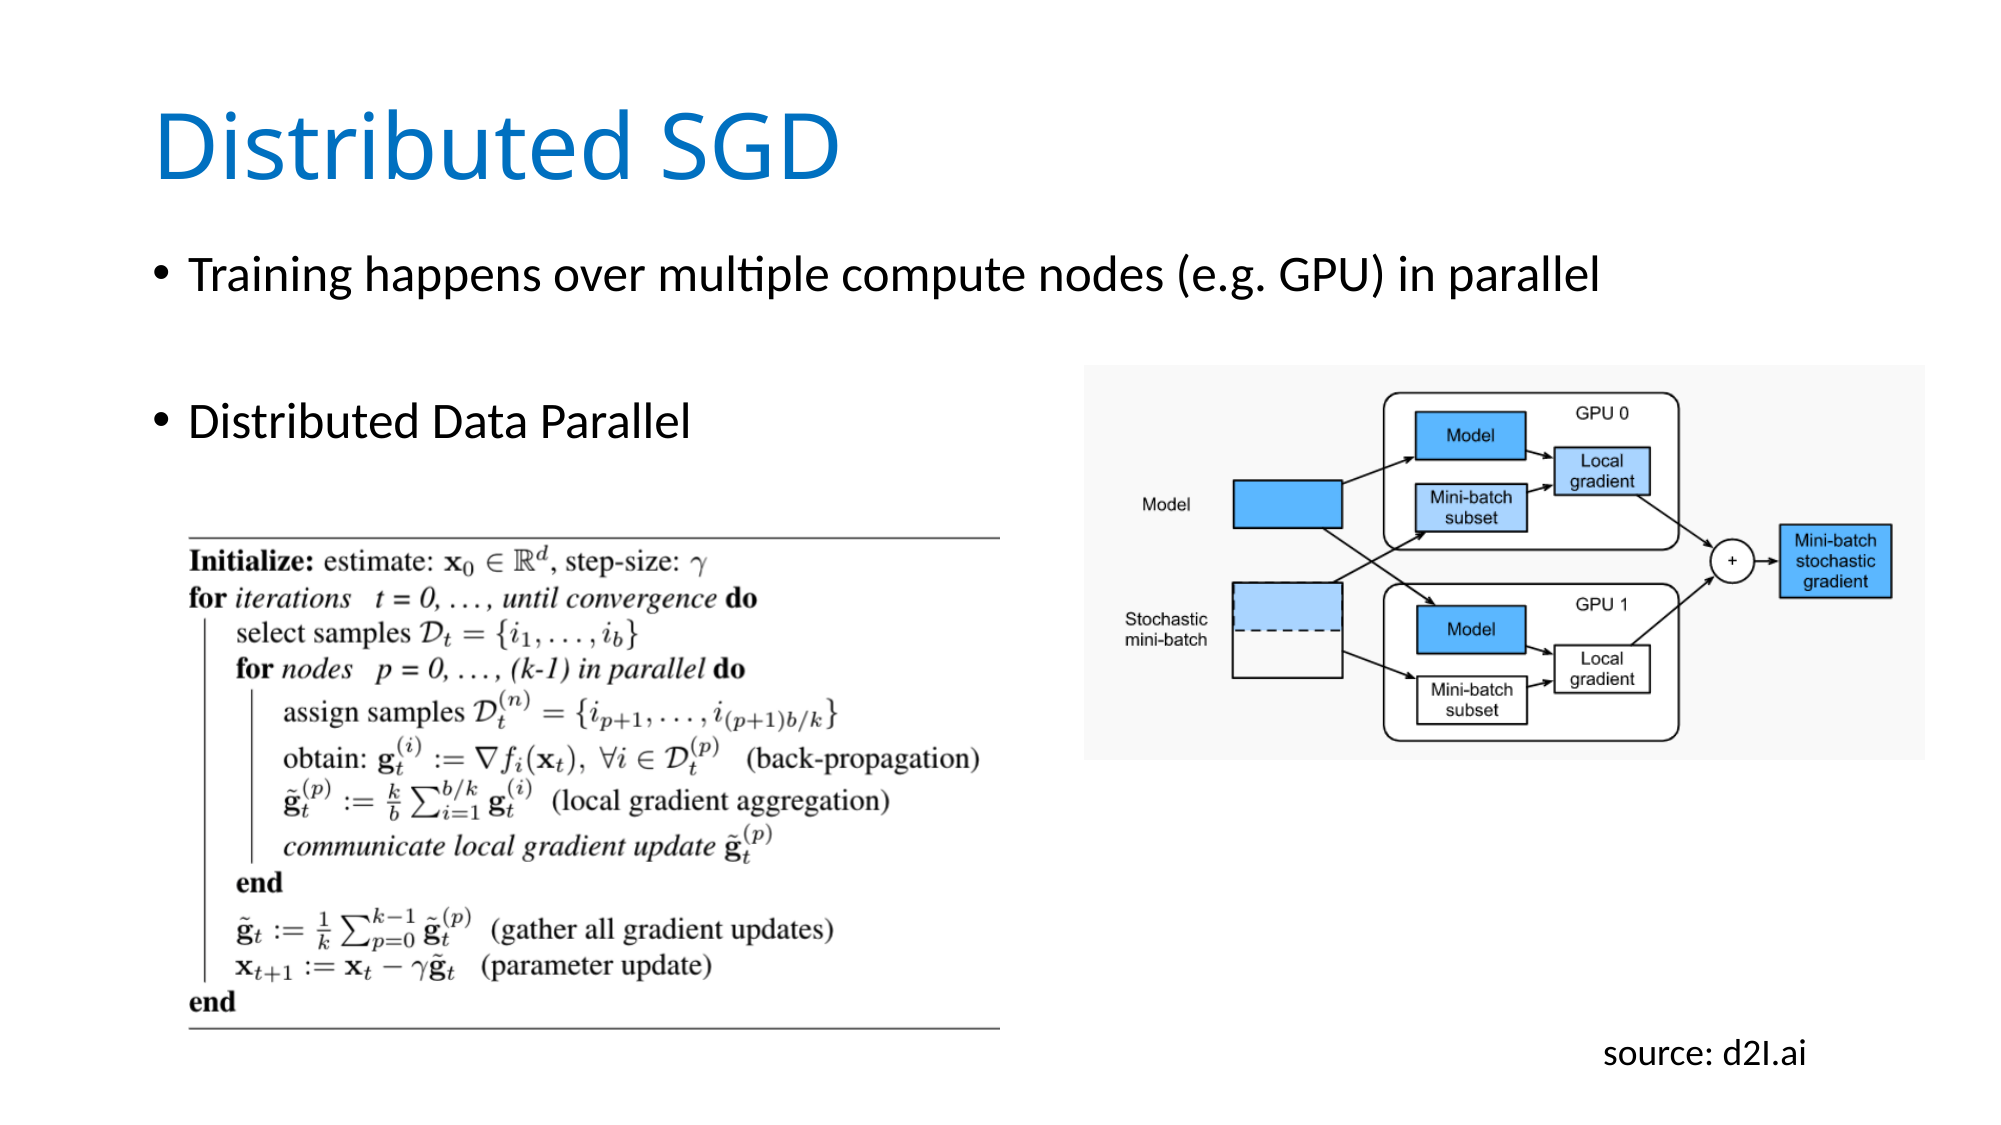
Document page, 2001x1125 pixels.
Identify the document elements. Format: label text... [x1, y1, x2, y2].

picture [1084, 364, 1925, 760]
text_box source: d2I.ai [1588, 1021, 1823, 1081]
list Training happens over multiple compute nodes (e.g. GPU) in parallel Distributed Data Parallel [137, 239, 1925, 459]
picture [186, 534, 1000, 1039]
title Distributed SGD [137, 59, 1863, 239]
